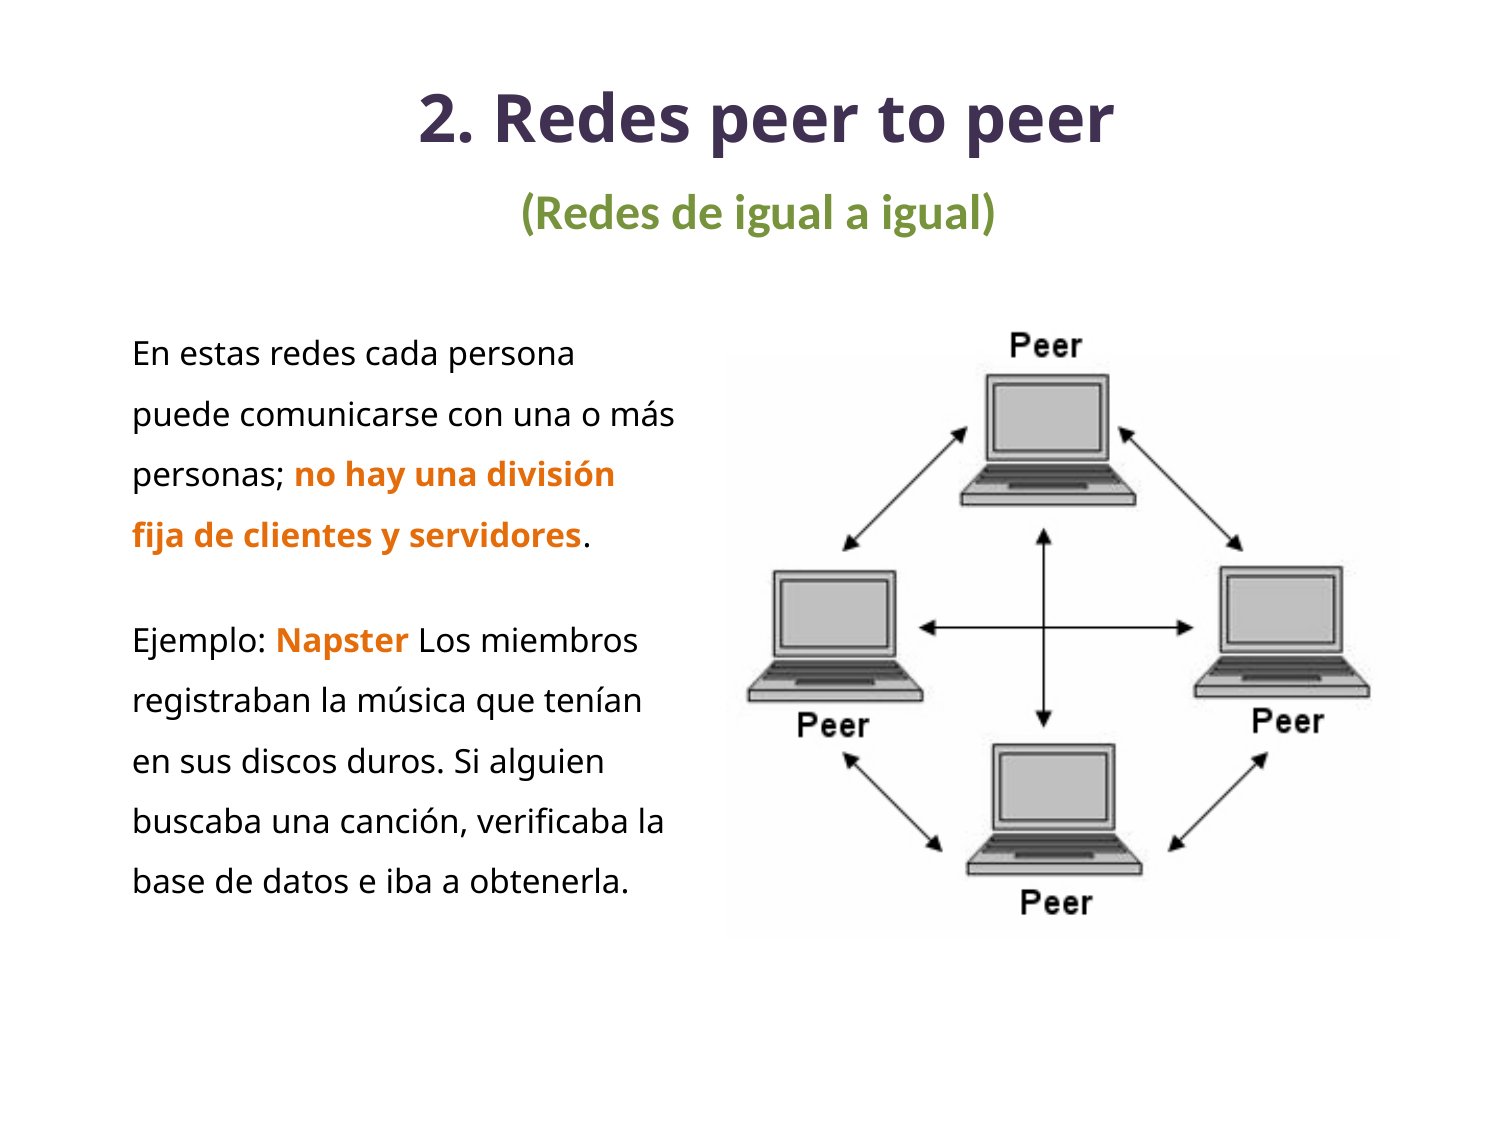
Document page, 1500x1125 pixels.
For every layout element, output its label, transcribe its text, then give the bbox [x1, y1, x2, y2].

text_box En estas redes cada persona puede comunicarse con una o más personas; no hay una división fija de clientes y servidores. [117, 304, 692, 561]
picture [726, 314, 1400, 938]
text_box 2. Redes peer to peer (Redes de igual a igual) [23, 32, 1495, 279]
text_box Ejemplo: Napster Los miembros registraban la música que tenían en sus discos duros. Si alguien buscaba una canción, verificaba la base de datos e iba a obtenerla. [117, 591, 692, 908]
text_box [225, 375, 721, 575]
